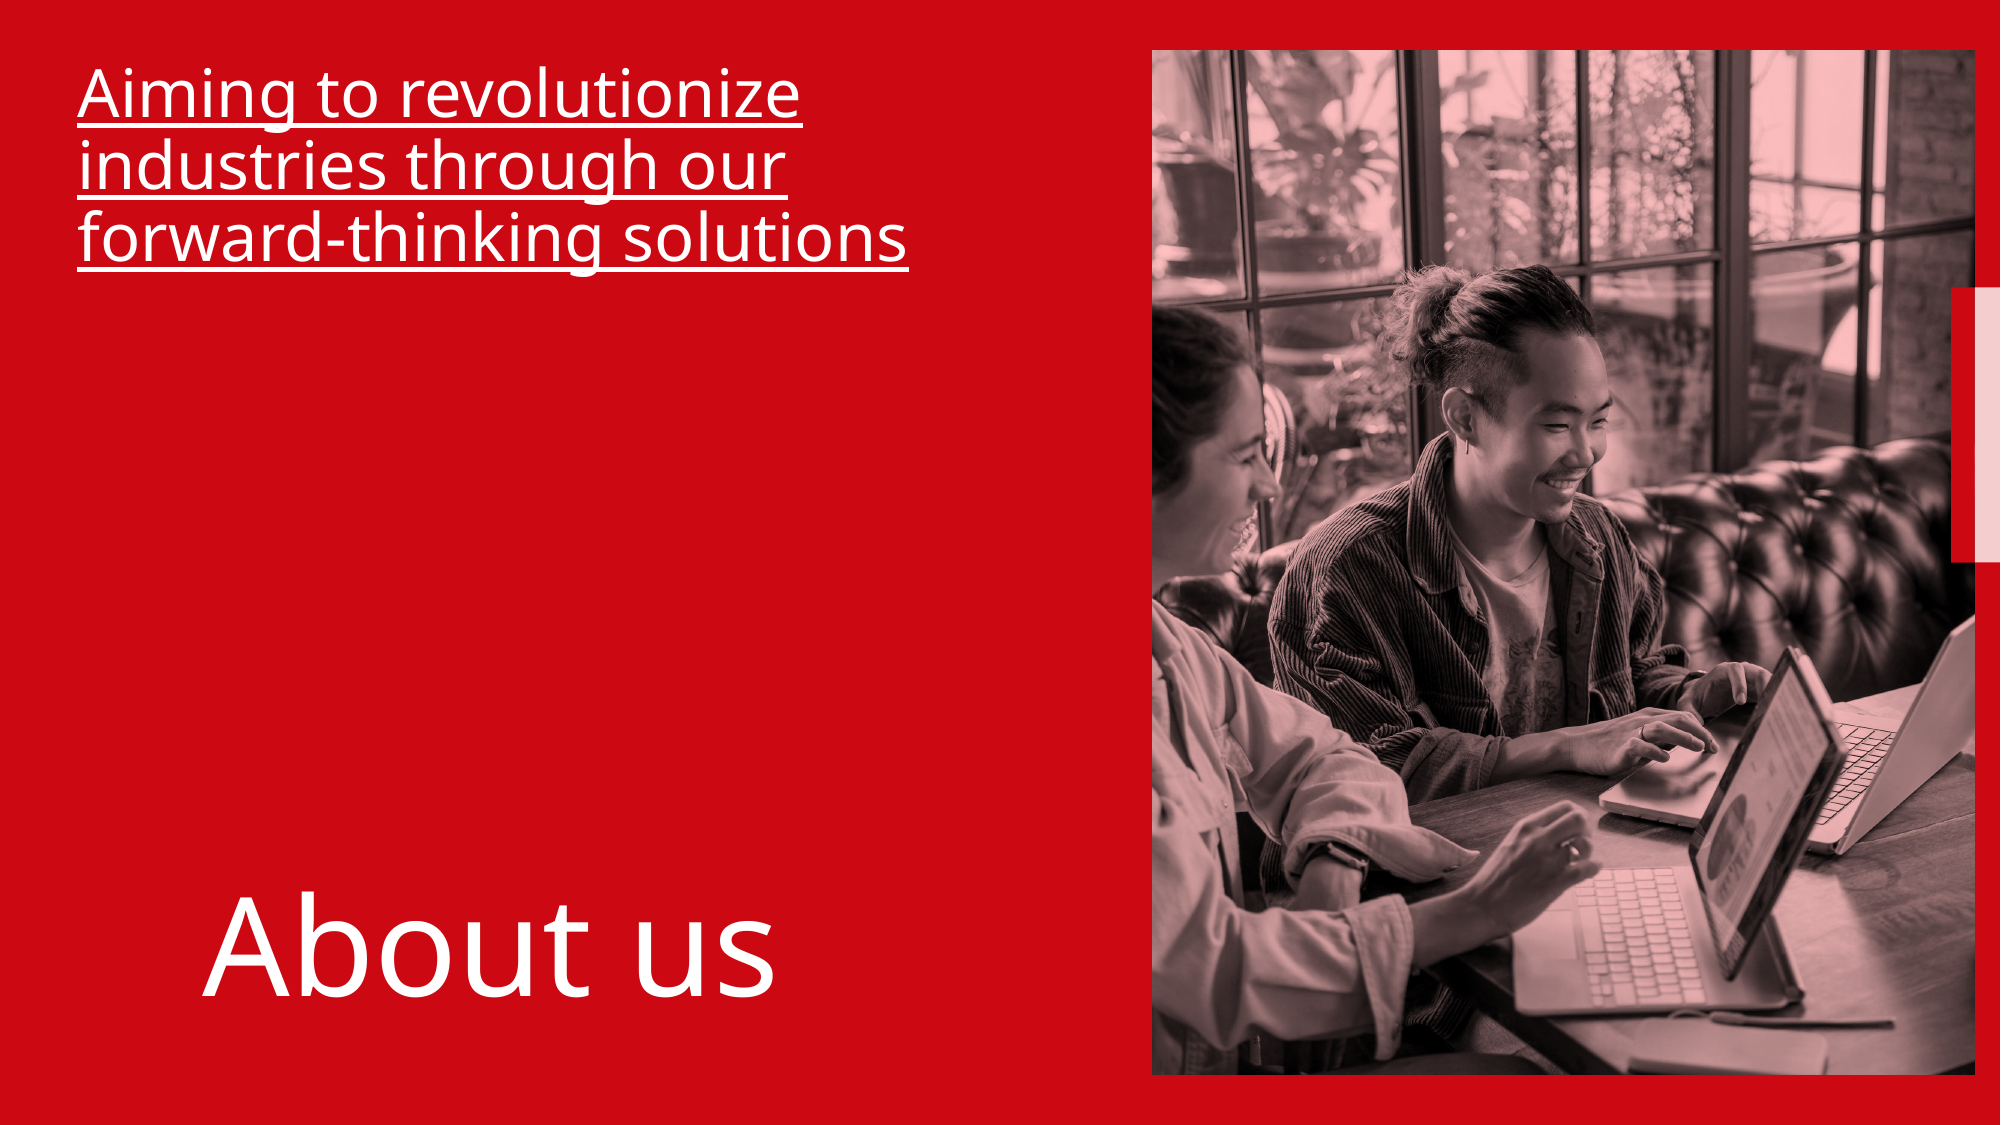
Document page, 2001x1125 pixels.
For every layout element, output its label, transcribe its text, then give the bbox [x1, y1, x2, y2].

picture [1151, 49, 1976, 1076]
subtitle Aiming to revolutionize industries through our forward-thinking solutions [62, 52, 1036, 317]
title About us [187, 345, 1036, 1034]
